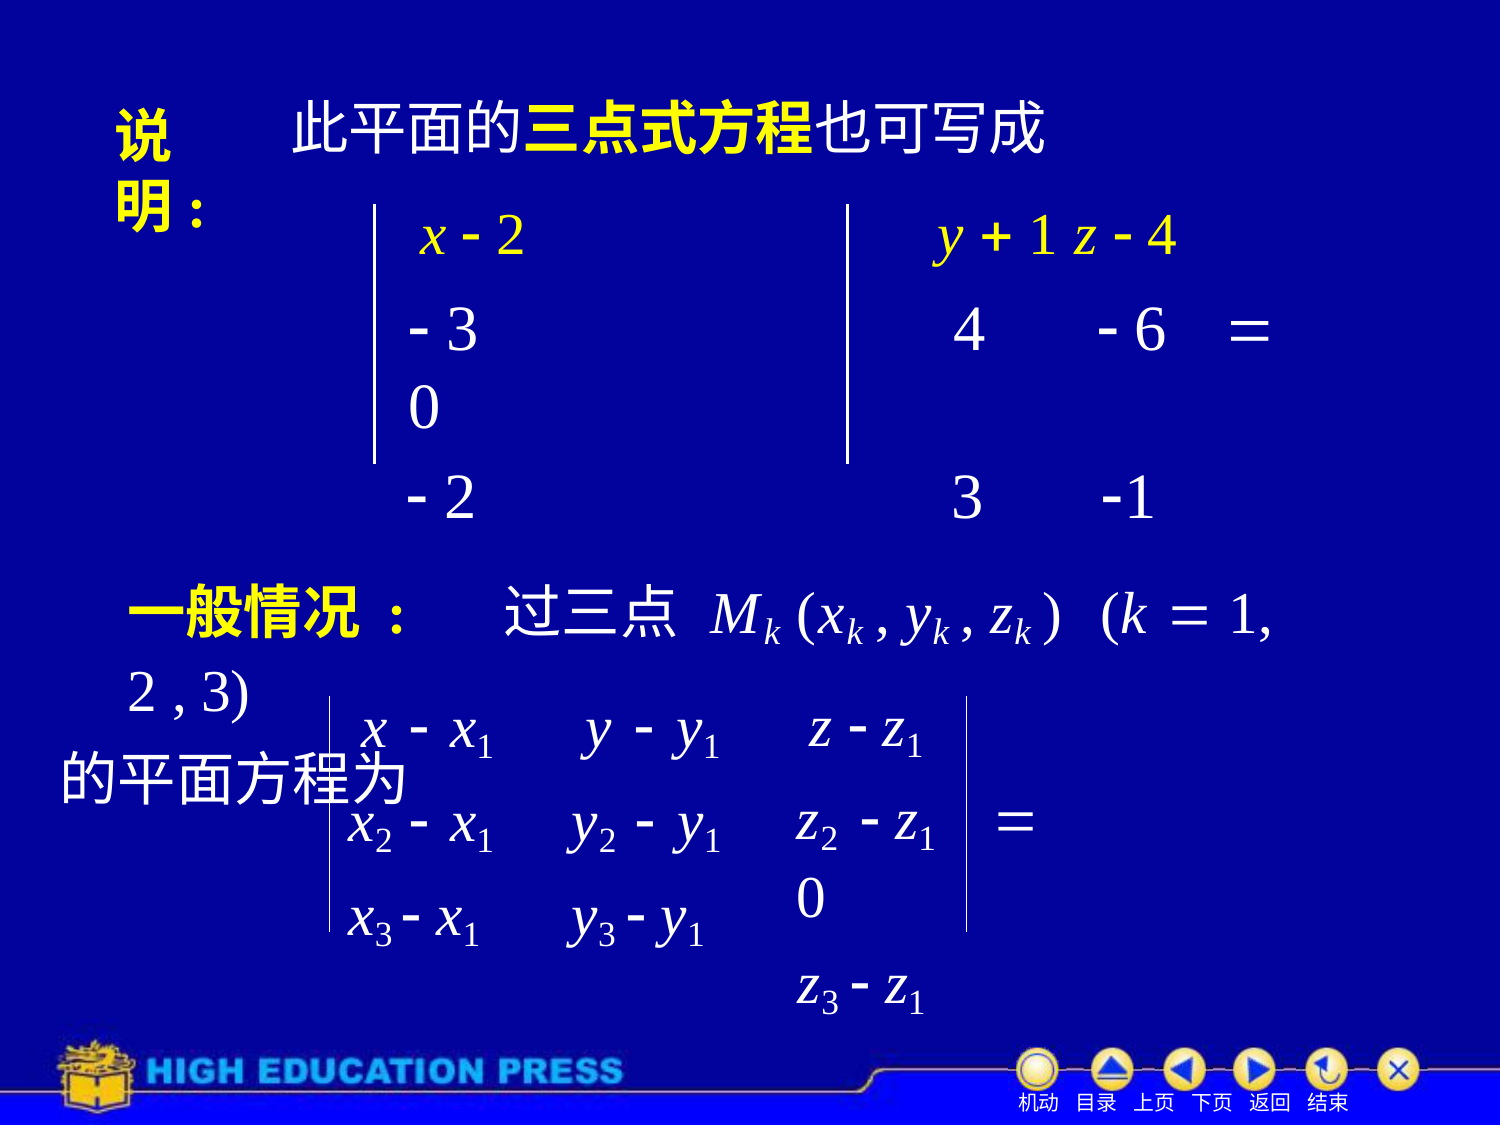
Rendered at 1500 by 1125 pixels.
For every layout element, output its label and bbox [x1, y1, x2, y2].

text_box [1154, 1045, 1213, 1090]
picture [0, 0, 1500, 1125]
text_box [1225, 1045, 1284, 1090]
text_box [1008, 1045, 1067, 1094]
text_box [1296, 1045, 1355, 1090]
text_box [51, 96, 1298, 1022]
footer [1016, 1090, 1437, 1125]
text_box [287, 89, 1402, 162]
text_box [1369, 1045, 1428, 1090]
text_box [1083, 1045, 1142, 1090]
